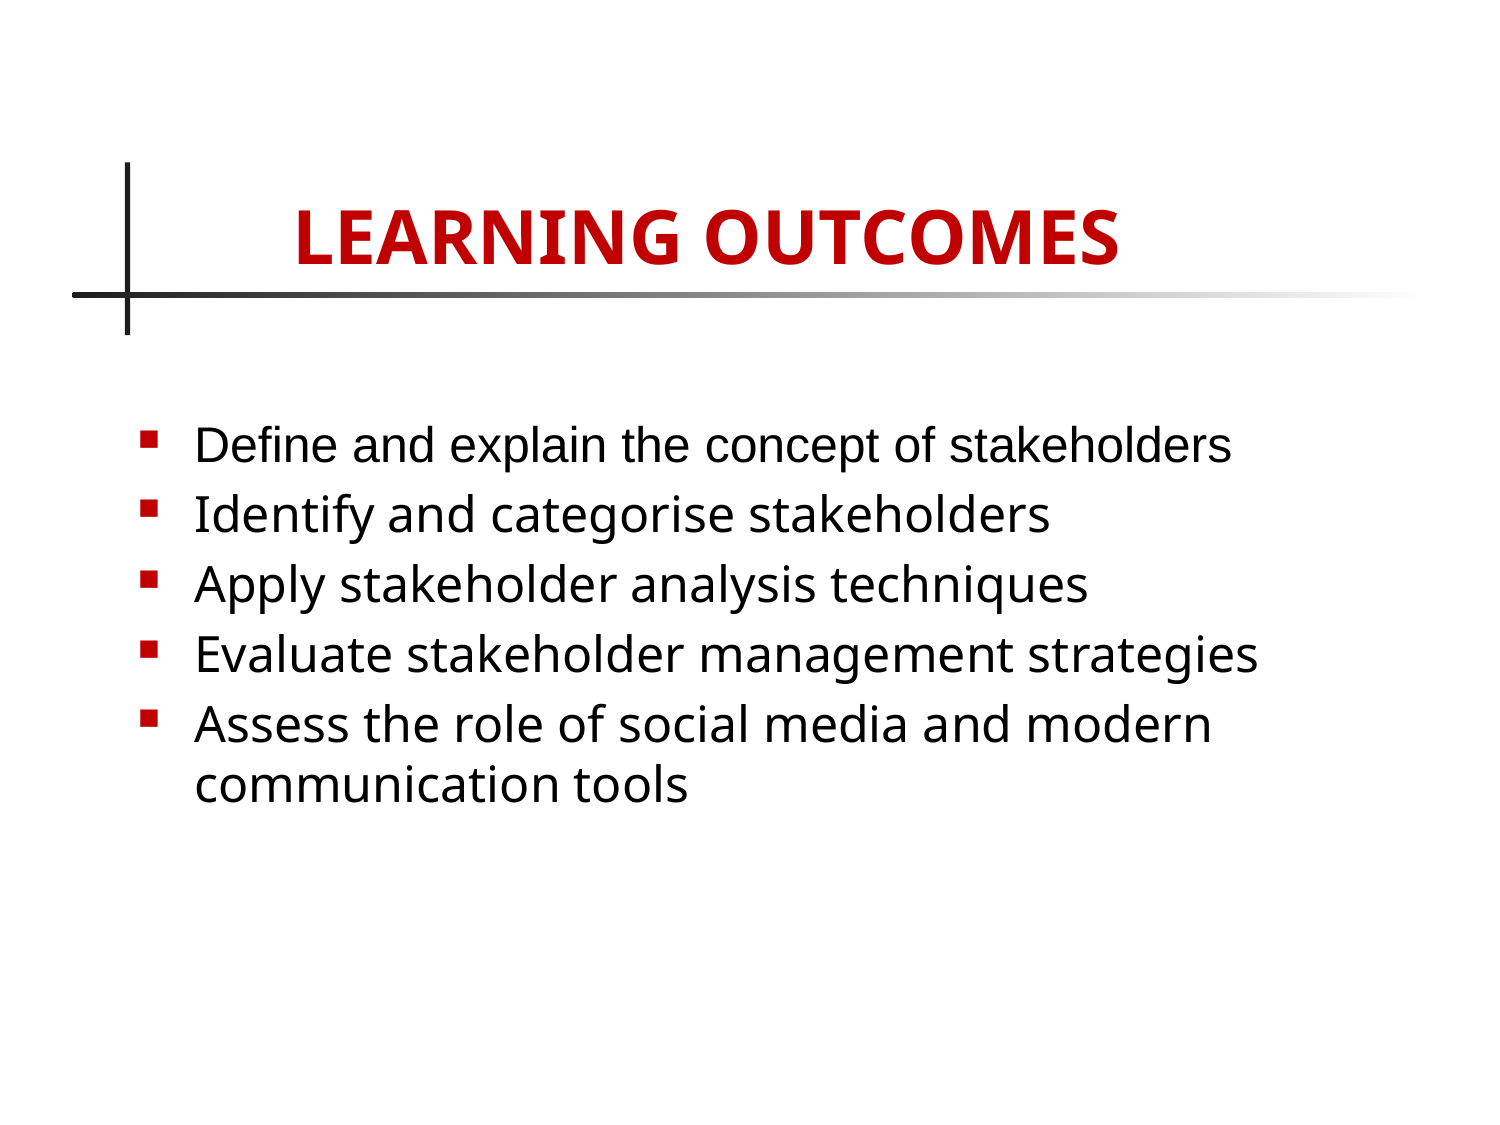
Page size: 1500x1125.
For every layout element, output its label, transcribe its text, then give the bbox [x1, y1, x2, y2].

list Define and explain the concept of stakeholders Identify and categorise stakeholders Apply stakeholder analysis techniques Evaluate stakeholder management strategies Assess the role of social media and modern communication tools [122, 405, 1323, 1016]
title LEARNING OUTCOMES [135, 90, 1279, 288]
